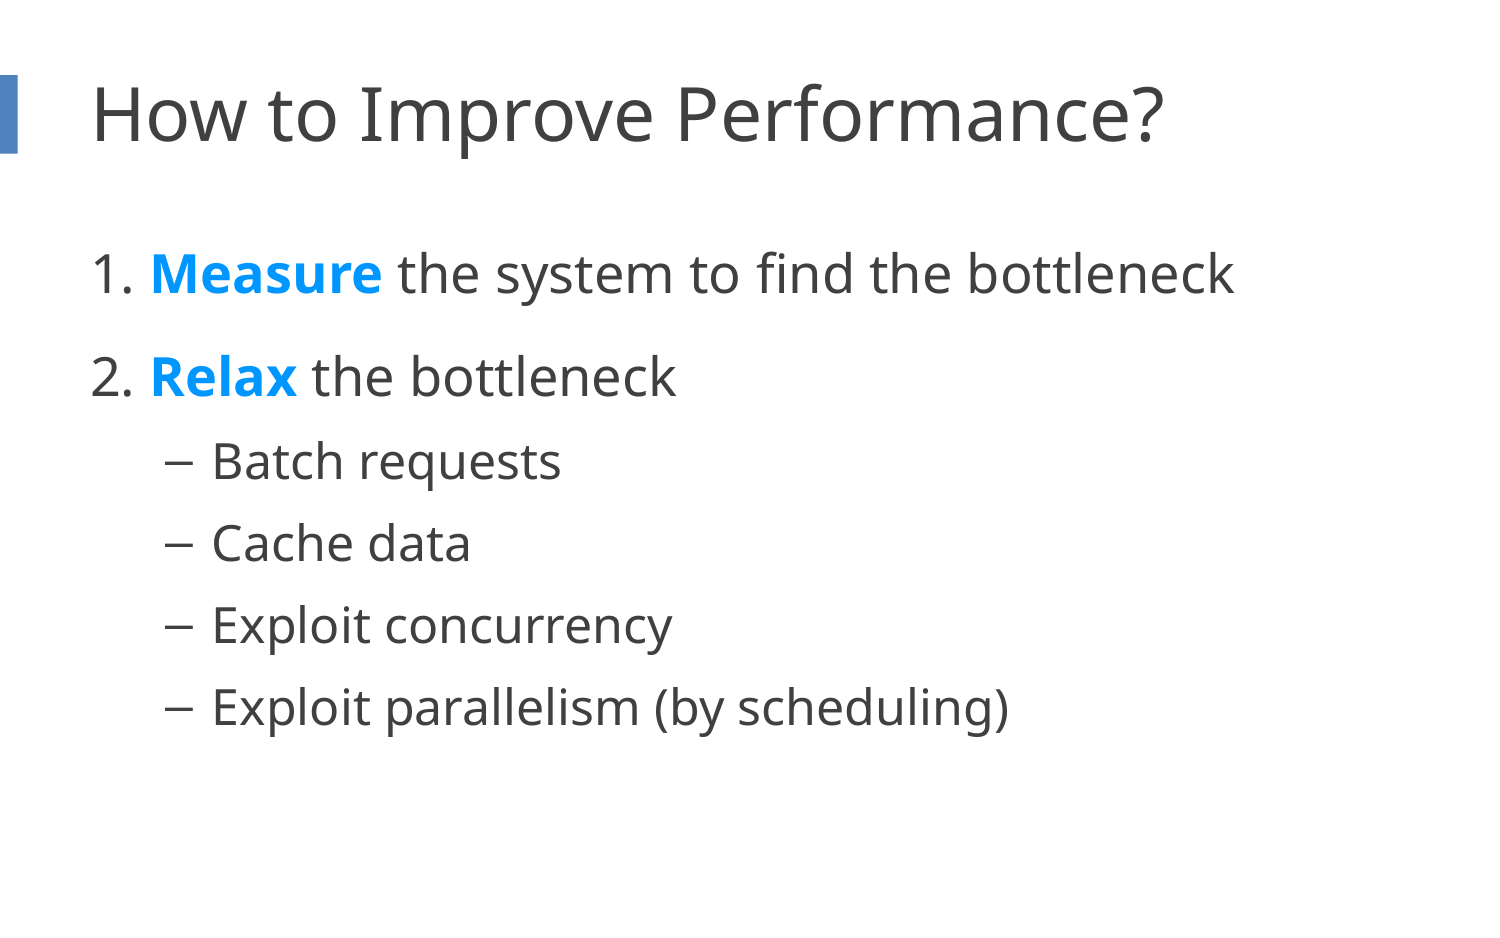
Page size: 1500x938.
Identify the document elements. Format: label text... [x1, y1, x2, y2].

title How to Improve Performance? [75, 37, 1425, 186]
list 1. Measure the system to find the bottleneck 2. Relax the bottleneck Batch requests Cache data Exploit concurrency Exploit parallelism (by scheduling) [75, 218, 1425, 838]
